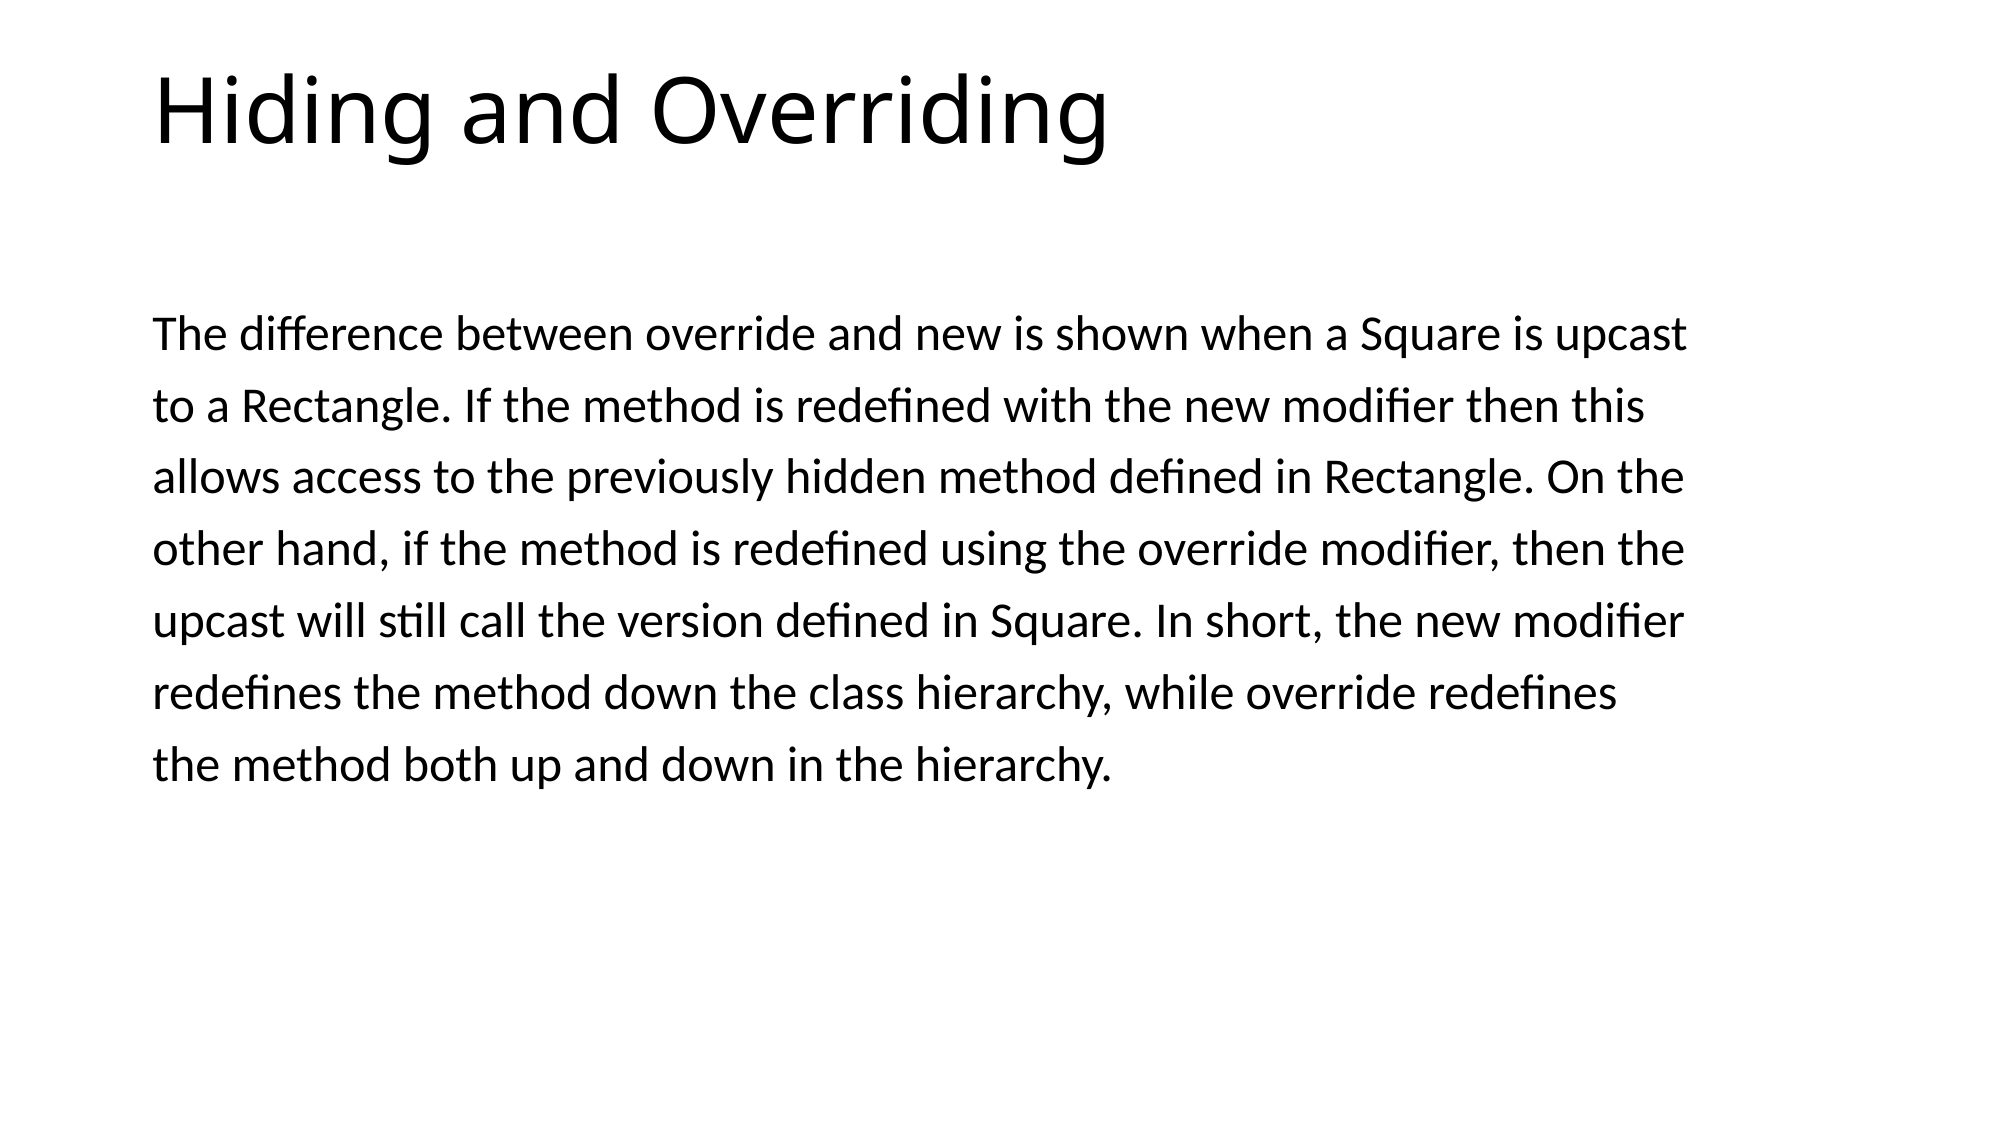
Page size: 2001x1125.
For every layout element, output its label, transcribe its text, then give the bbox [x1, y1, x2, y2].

list The difference between override and new is shown when a Square is upcast to a Rectangle. If the method is redefined with the new modifier then this allows access to the previously hidden method defined in Rectangle. On the other hand, if the method is redefined using the override modifier, then the upcast will still call the version defined in Square. In short, the new modifier redefines the method down the class hierarchy, while override redefines the method both up and down in the hierarchy. [137, 299, 1863, 1014]
title Hiding and Overriding [137, 59, 1863, 278]
